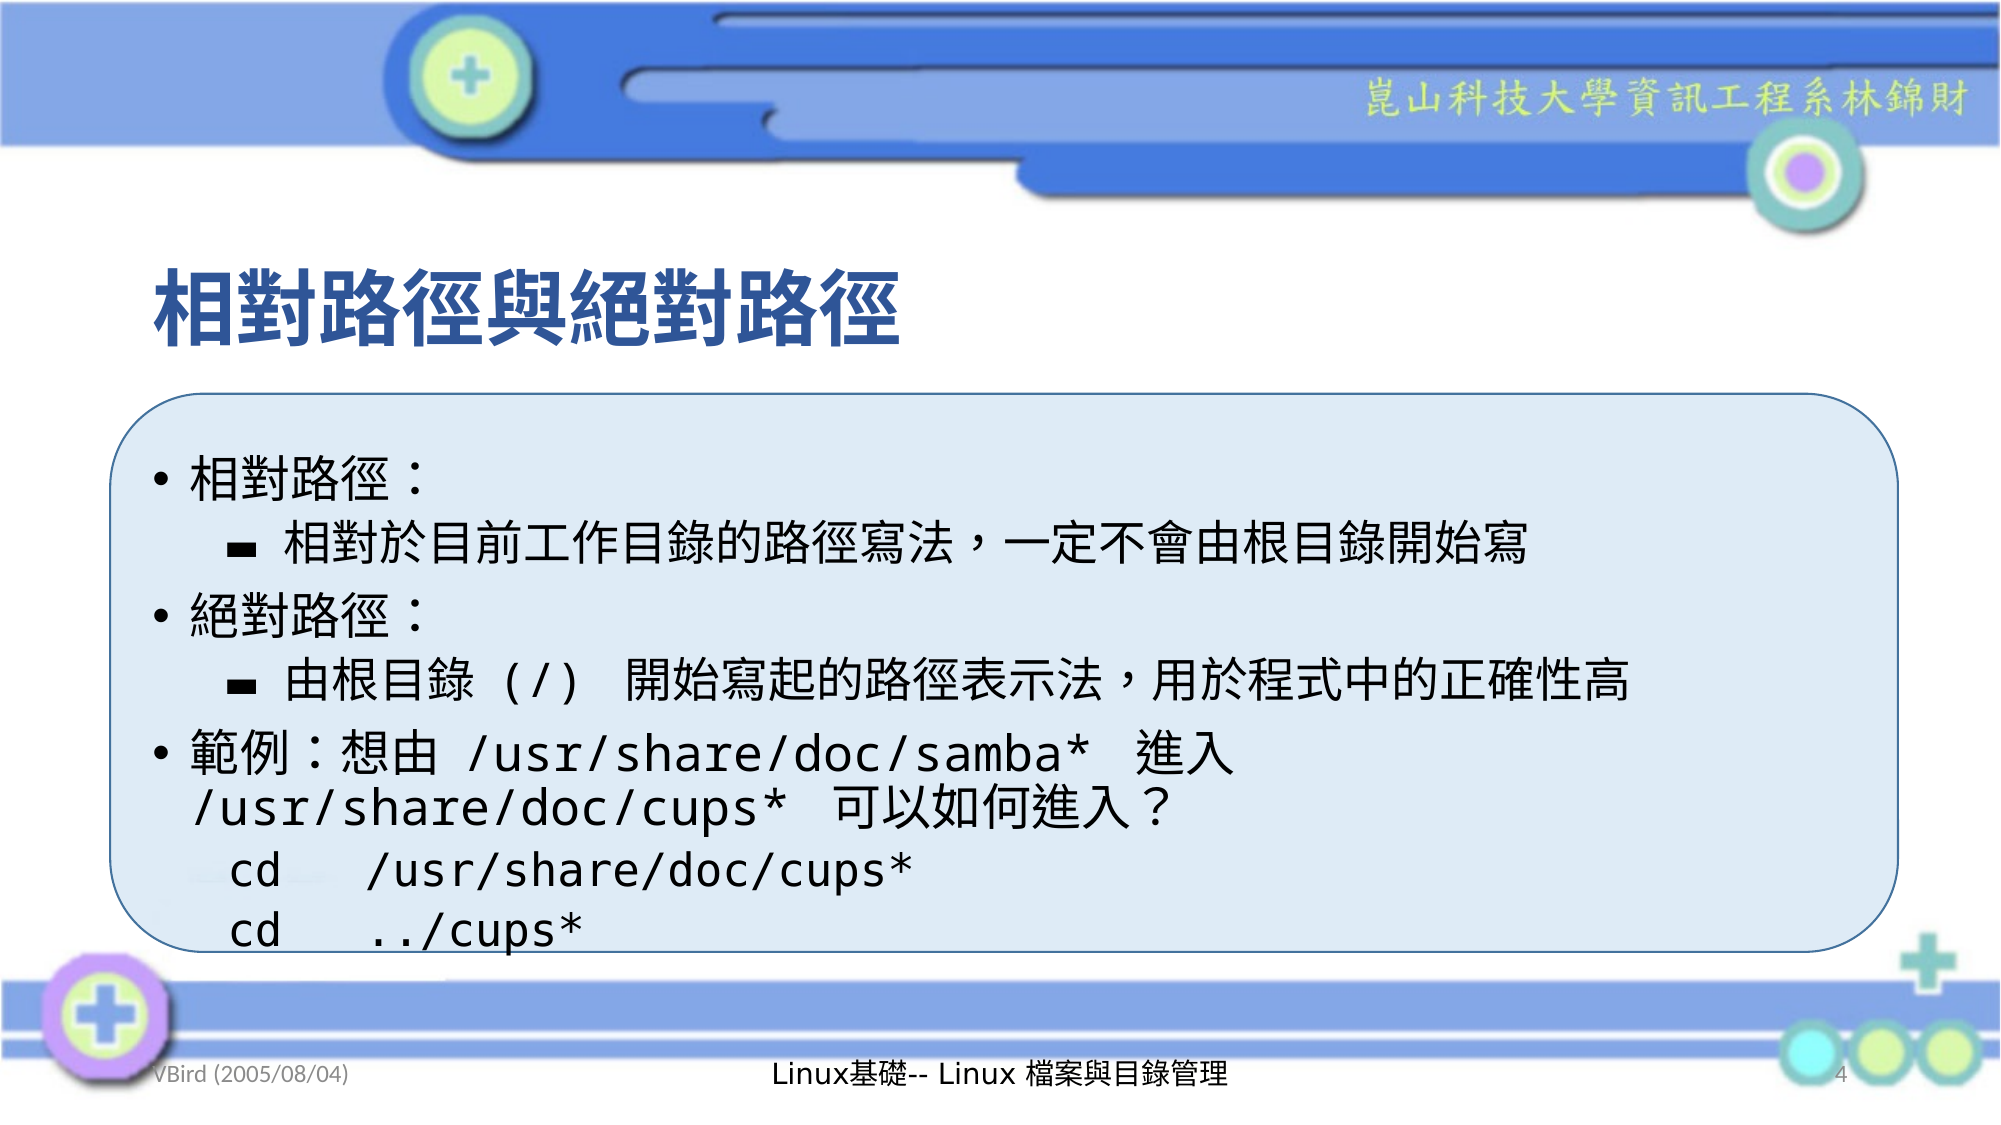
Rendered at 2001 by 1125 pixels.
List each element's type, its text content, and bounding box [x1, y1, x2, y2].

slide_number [137, 1042, 588, 1103]
picture [0, 0, 2001, 1125]
text_box [109, 412, 1900, 933]
list 相對路徑： 相對於目前工作目錄的路徑寫法，一定不會由根目錄開始寫 絕對路徑： 由根目錄 (/) 開始寫起的路徑表示法，用於程式中的正確性高 範例：想由 /usr/share/doc/samba* 進入 /usr/share/doc/cups* 可以如何進入？ cd /usr/share/doc/cups* cd ../cups* [137, 446, 1863, 1014]
footer Linux基礎-- Linux 檔案與目錄管理 [662, 1042, 1338, 1103]
slide_number 4 [1412, 1042, 1863, 1103]
title 相對路徑與絕對路徑 [137, 203, 1863, 422]
